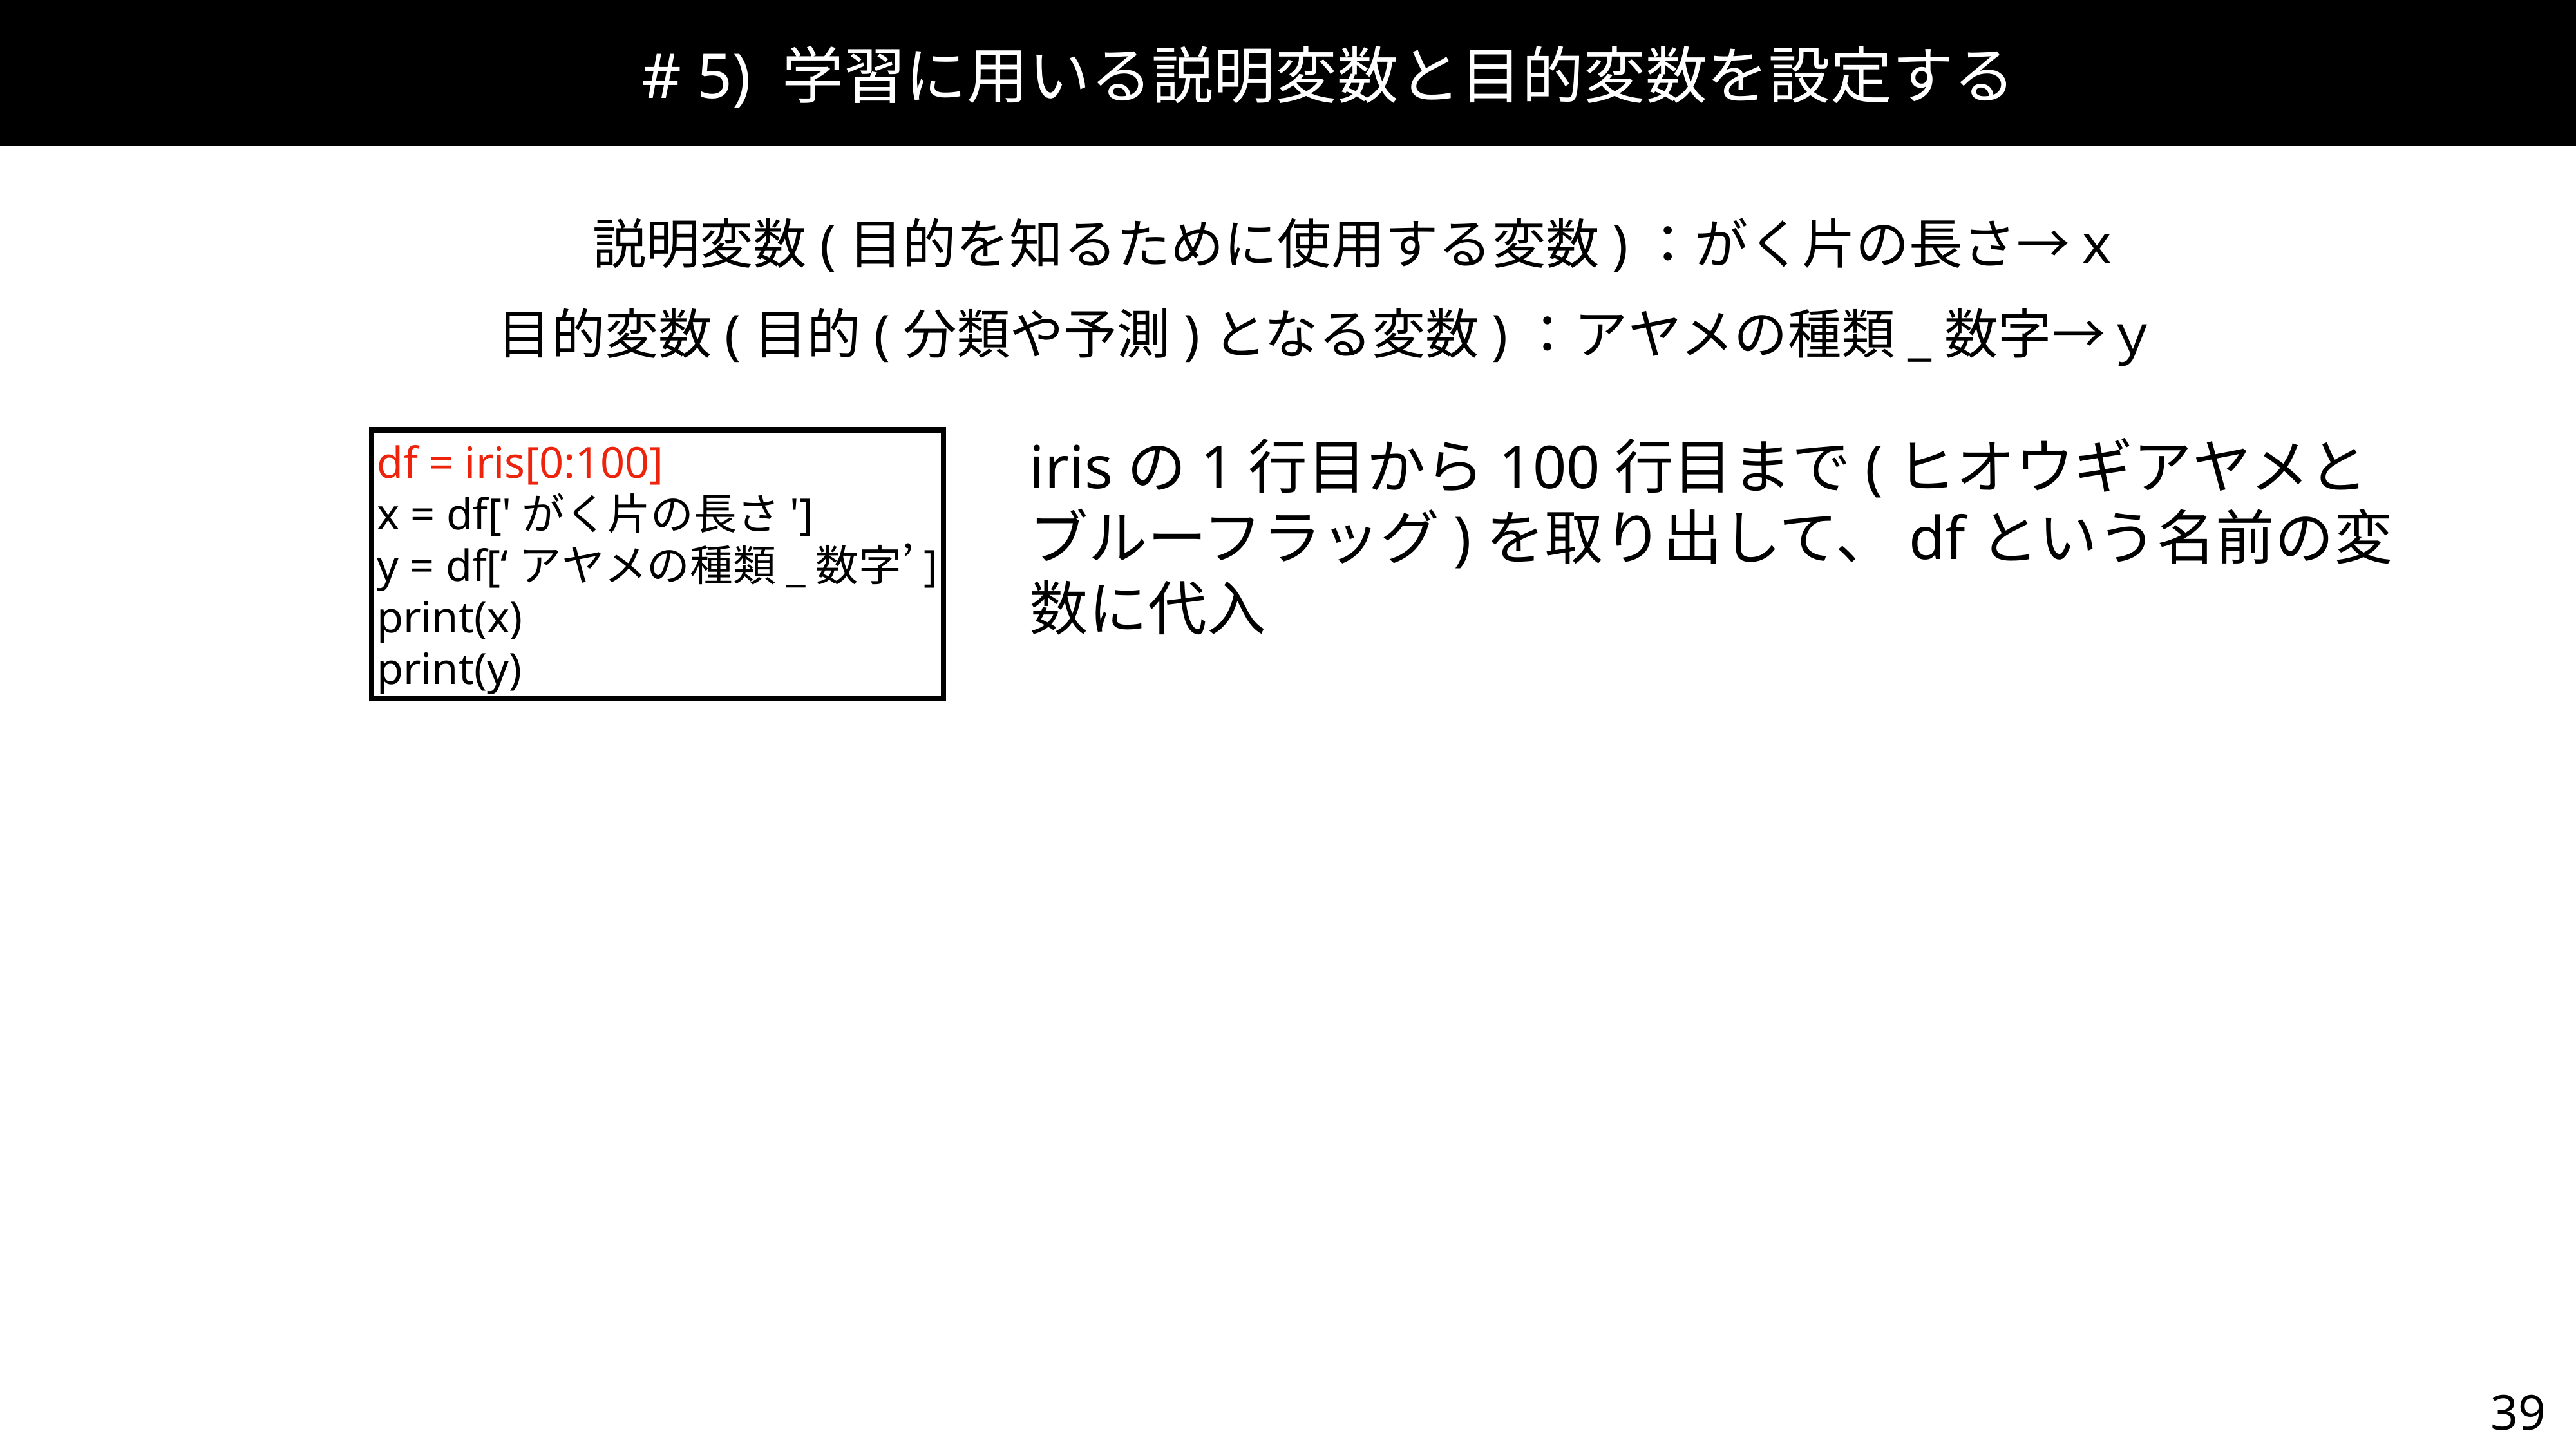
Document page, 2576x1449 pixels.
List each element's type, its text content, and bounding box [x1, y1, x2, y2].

text_box # 5) 学習に用いる説明変数と目的変数を設定する [636, 31, 2021, 117]
text_box 目的変数(目的(分類や予測)となる変数)：アヤメの種類_数字→ｙ [492, 295, 2165, 370]
text_box 説明変数(目的を知るために使用する変数)：がく片の長さ→ｘ [587, 205, 2130, 280]
text_box irisの1行目から100行目まで(ヒオウギアヤメとブルーフラッグ)を取り出して、dfという名前の変数に代入 [1024, 424, 2425, 647]
text_box [0, 0, 2576, 146]
slide_number 39 [2481, 1376, 2555, 1446]
text_box df = iris[0:100] x = df['がく片の長さ'] y = df[‘アヤメの種類_数字’] print(x) print(y) [372, 430, 944, 698]
